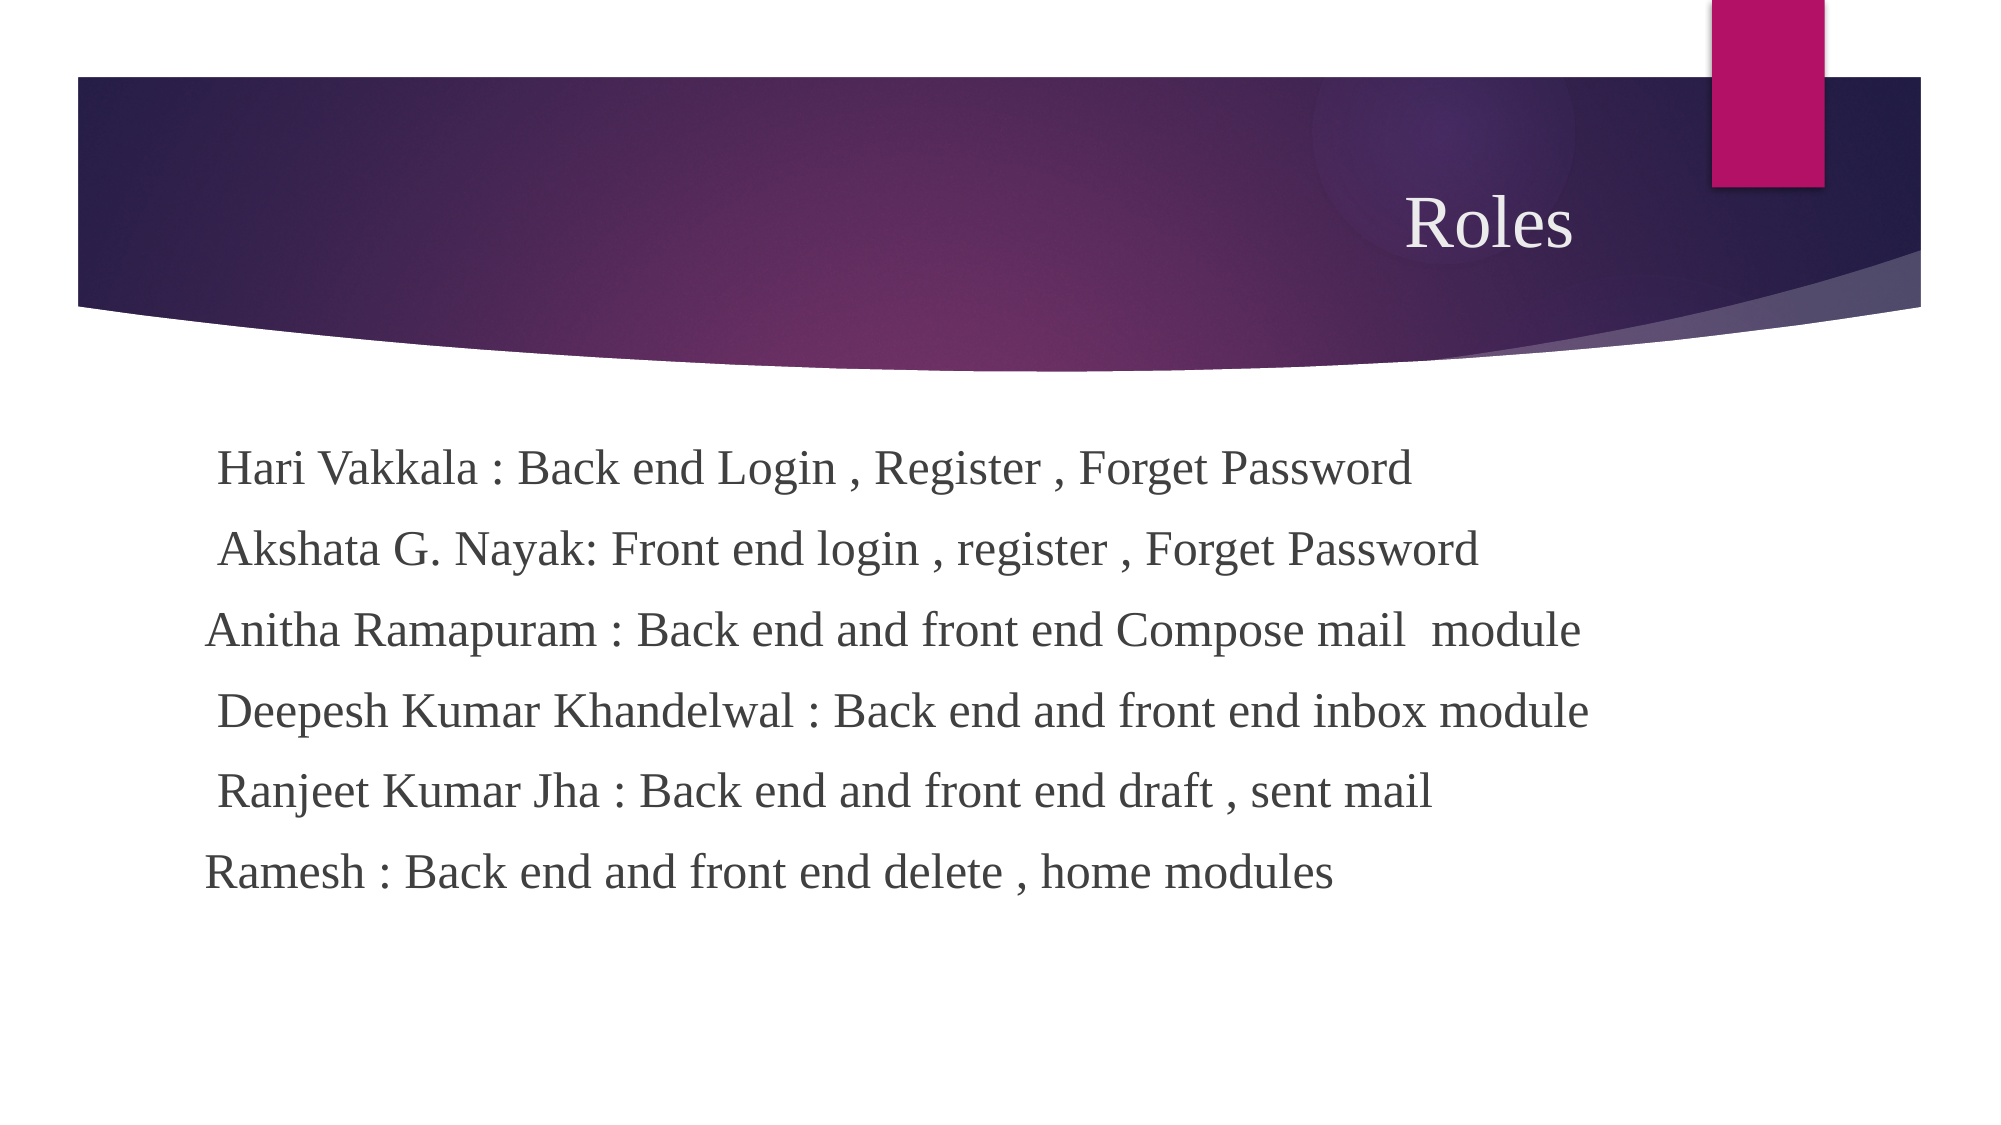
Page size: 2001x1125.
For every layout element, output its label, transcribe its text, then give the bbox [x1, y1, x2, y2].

list Hari Vakkala : Back end Login , Register , Forget Password Akshata G. Nayak: Front end login , register , Forget Password Anitha Ramapuram : Back end and front end Compose mail module Deepesh Kumar Khandelwal : Back end and front end inbox module Ranjeet Kumar Jha : Back end and front end draft , sent mail Ramesh : Back end and front end delete , home modules [189, 427, 1638, 988]
title Roles [189, 159, 1627, 276]
